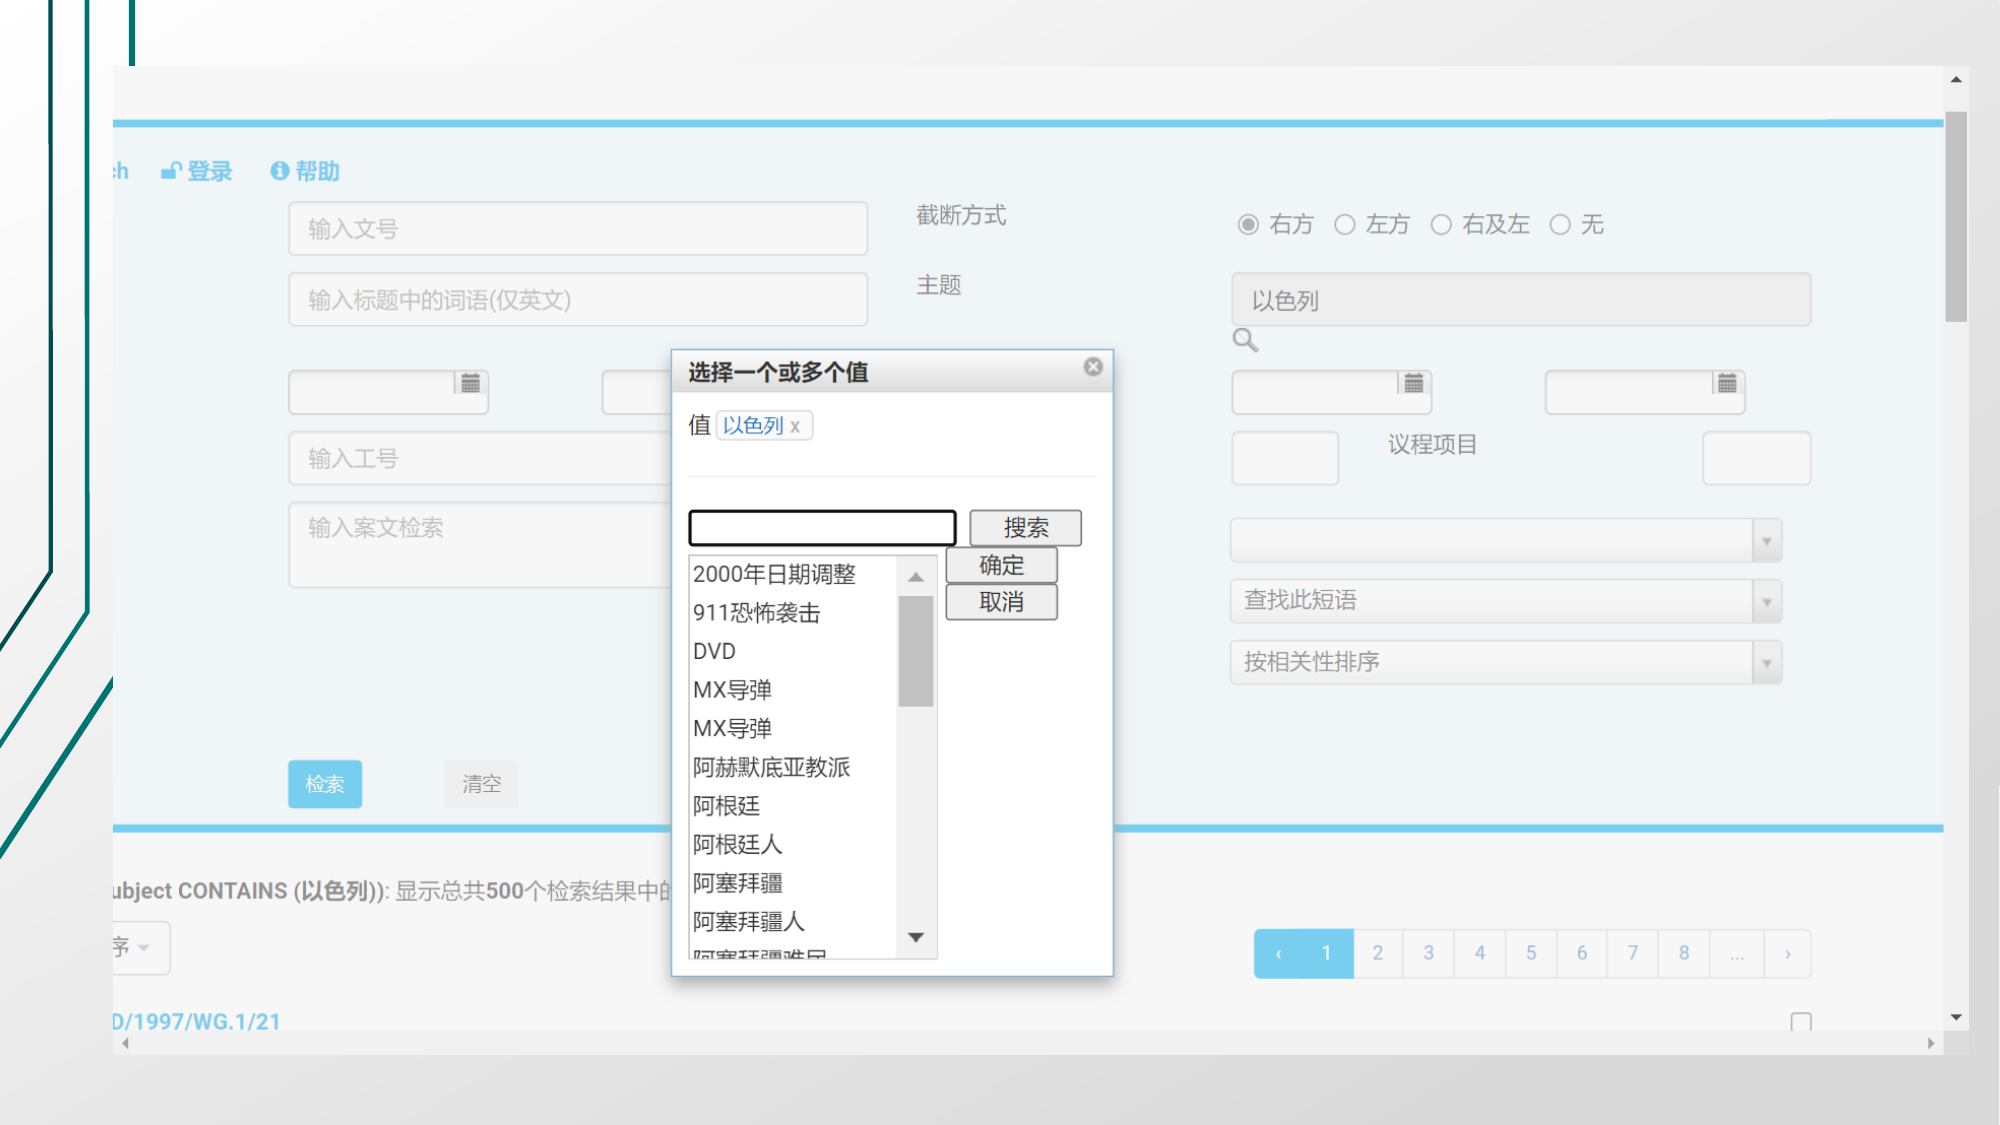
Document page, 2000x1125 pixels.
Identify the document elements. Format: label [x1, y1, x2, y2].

list [113, 66, 1969, 1056]
